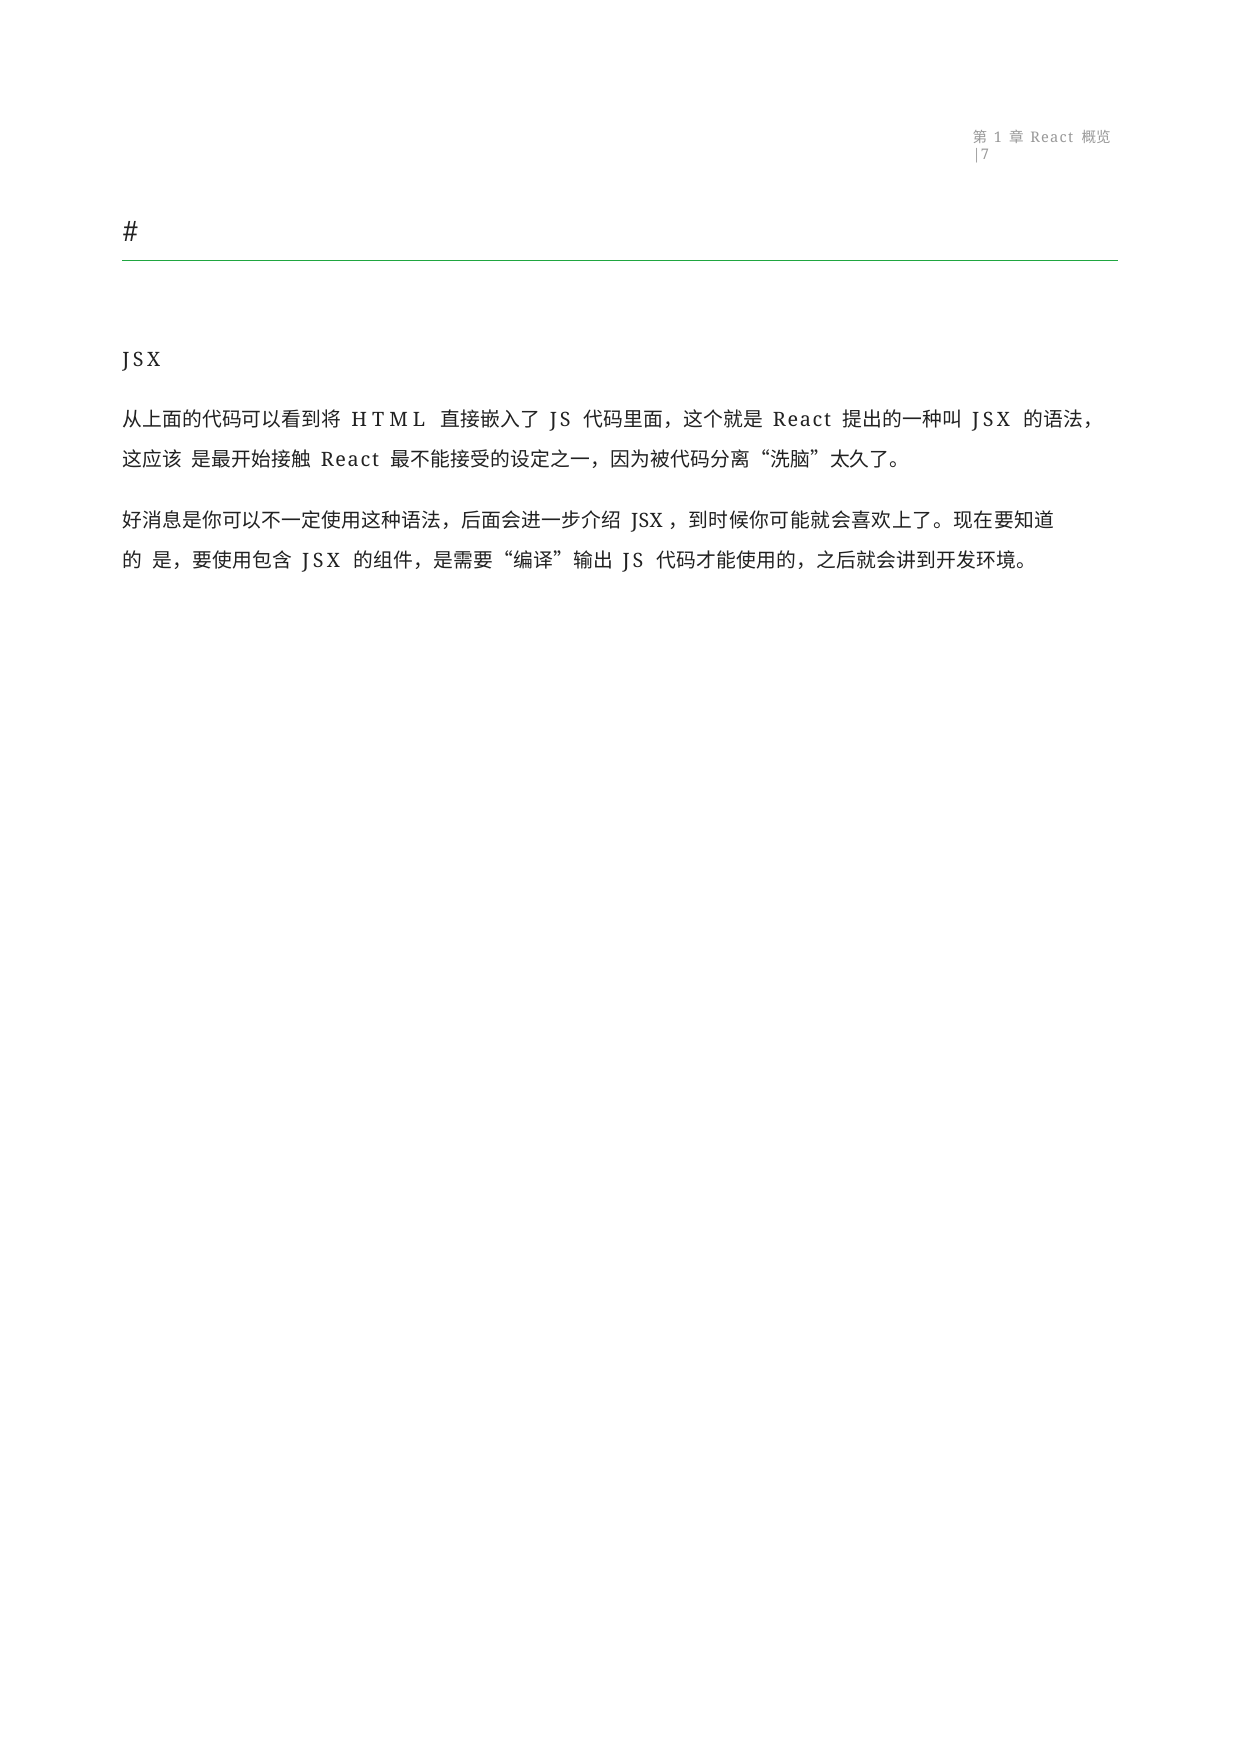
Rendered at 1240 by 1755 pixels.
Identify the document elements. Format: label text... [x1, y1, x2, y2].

text_box JSX 从上面的代码可以看到将 HTML 直接嵌入了 JS 代码里面，这个就是 React 提出的一种叫 JSX 的语法，这应该 是最开始接触 React 最不能接受的设定之一，因为被代码分离“洗脑”太久了。 好消息是你可以不一定使用这种语法，后面会进一步介绍 JSX，到时候你可能就会喜欢上了。现在要知道的 是，要使用包含 JSX 的组件，是需要“编译”输出 JS 代码才能使用的，之后就会讲到开发环境。 [120, 346, 1116, 572]
text_box # [120, 212, 142, 247]
text_box 第 1 章 React 概览 | 7 [970, 127, 1120, 163]
